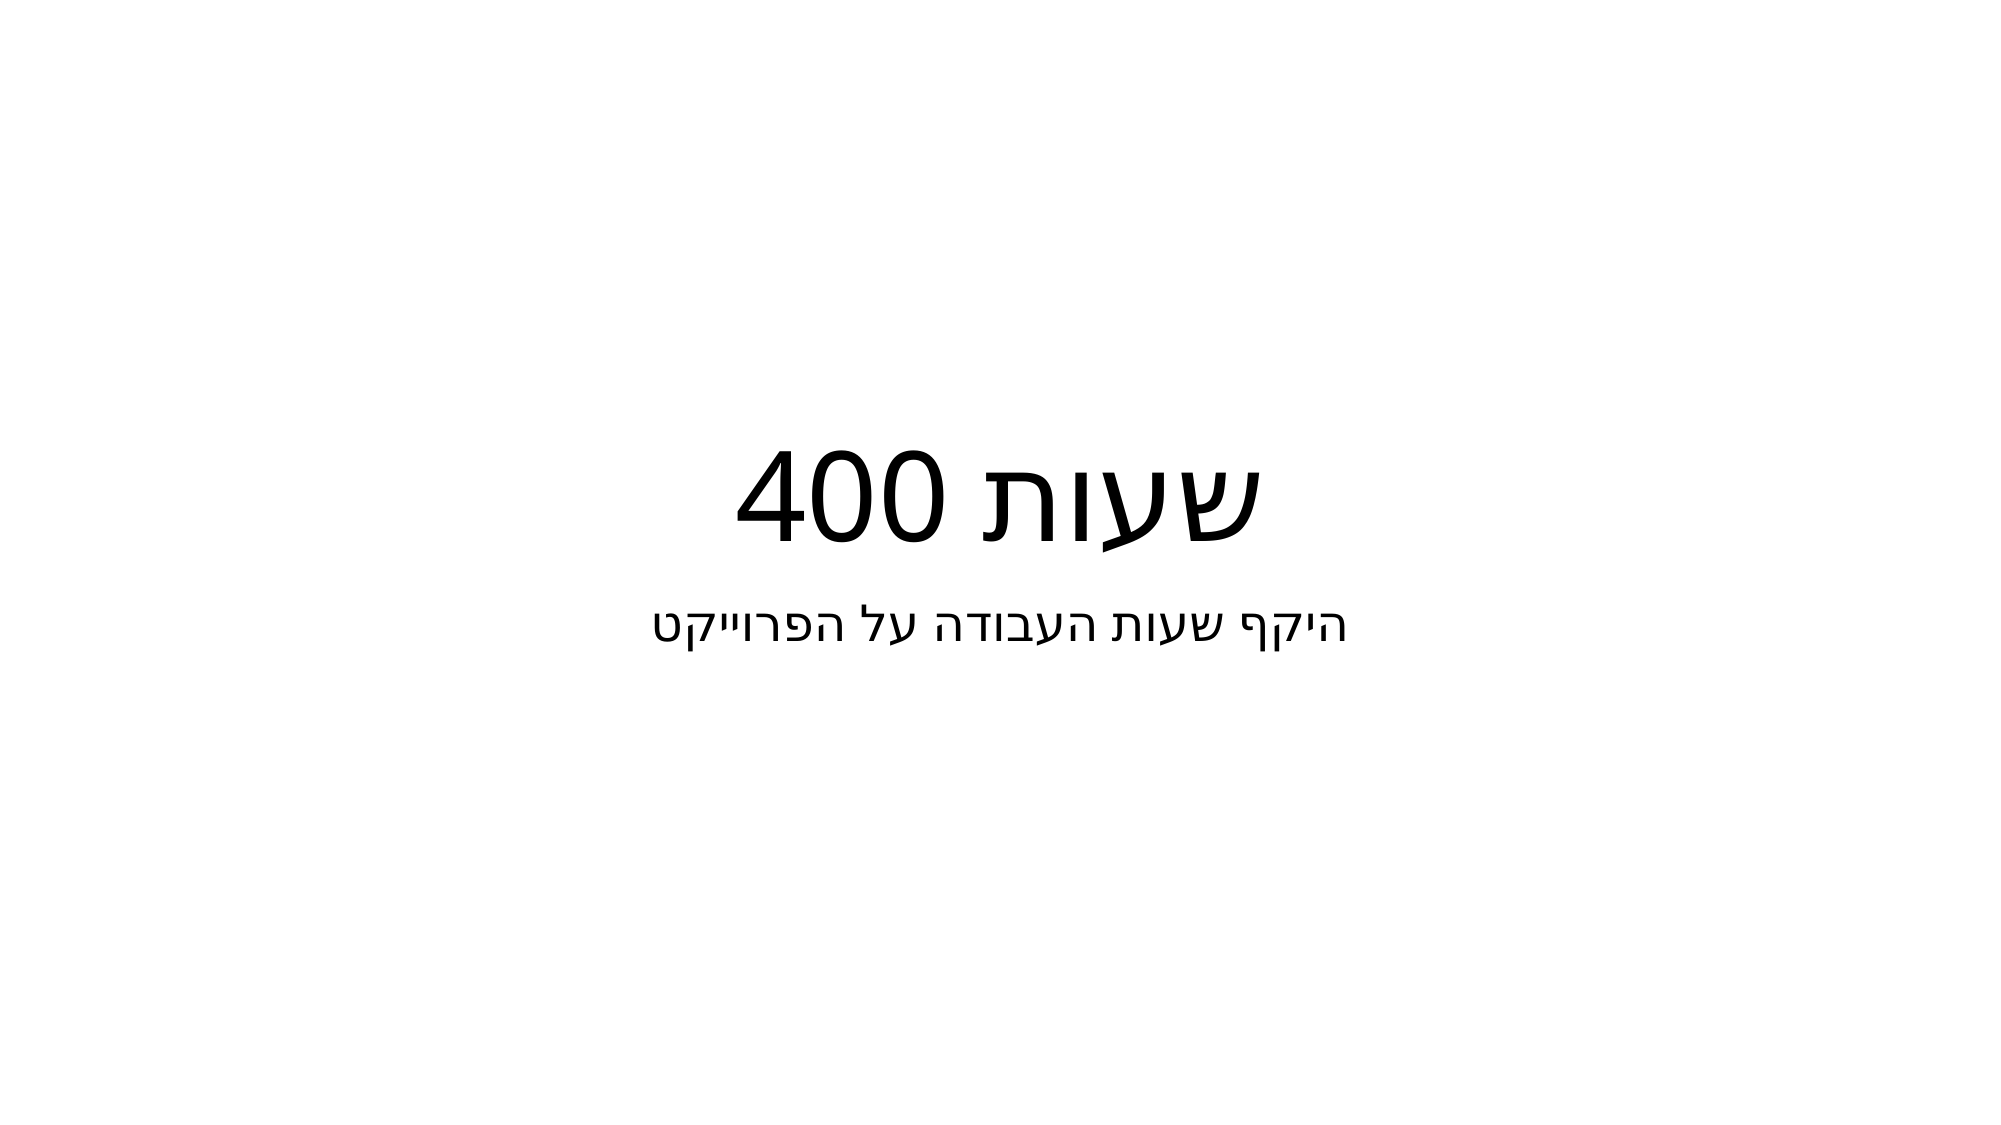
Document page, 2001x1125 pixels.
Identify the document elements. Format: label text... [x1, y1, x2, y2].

title 400 שעות [249, 184, 1750, 576]
subtitle היקף שעות העבודה על הפרוייקט [249, 590, 1750, 863]
